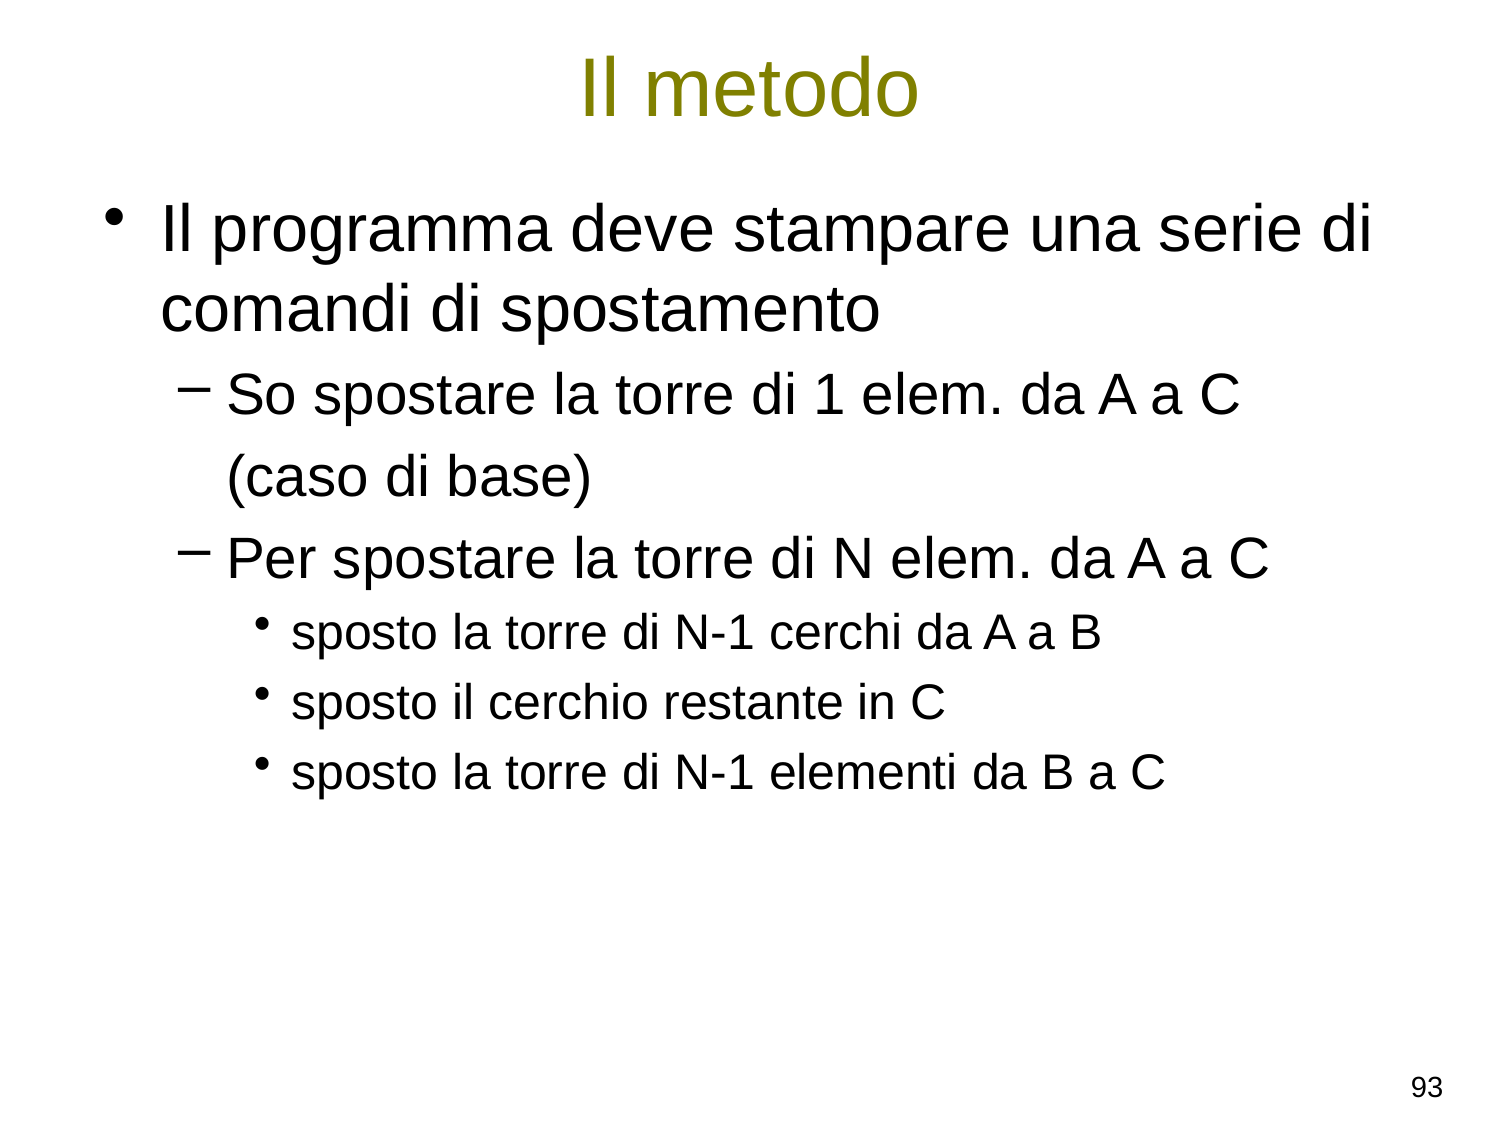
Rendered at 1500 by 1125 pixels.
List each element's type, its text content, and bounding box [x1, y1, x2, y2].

slide_number 93 [1344, 1060, 1459, 1119]
list Il programma deve stampare una serie di comandi di spostamento So spostare la torre di 1 elem. da A a C (caso di base) Per spostare la torre di N elem. da A a C sposto la torre di N-1 cerchi da A a B sposto il cerchio restante in C sposto la torre di N-1 elementi da B a C [89, 177, 1427, 853]
title Il metodo [75, 22, 1425, 144]
